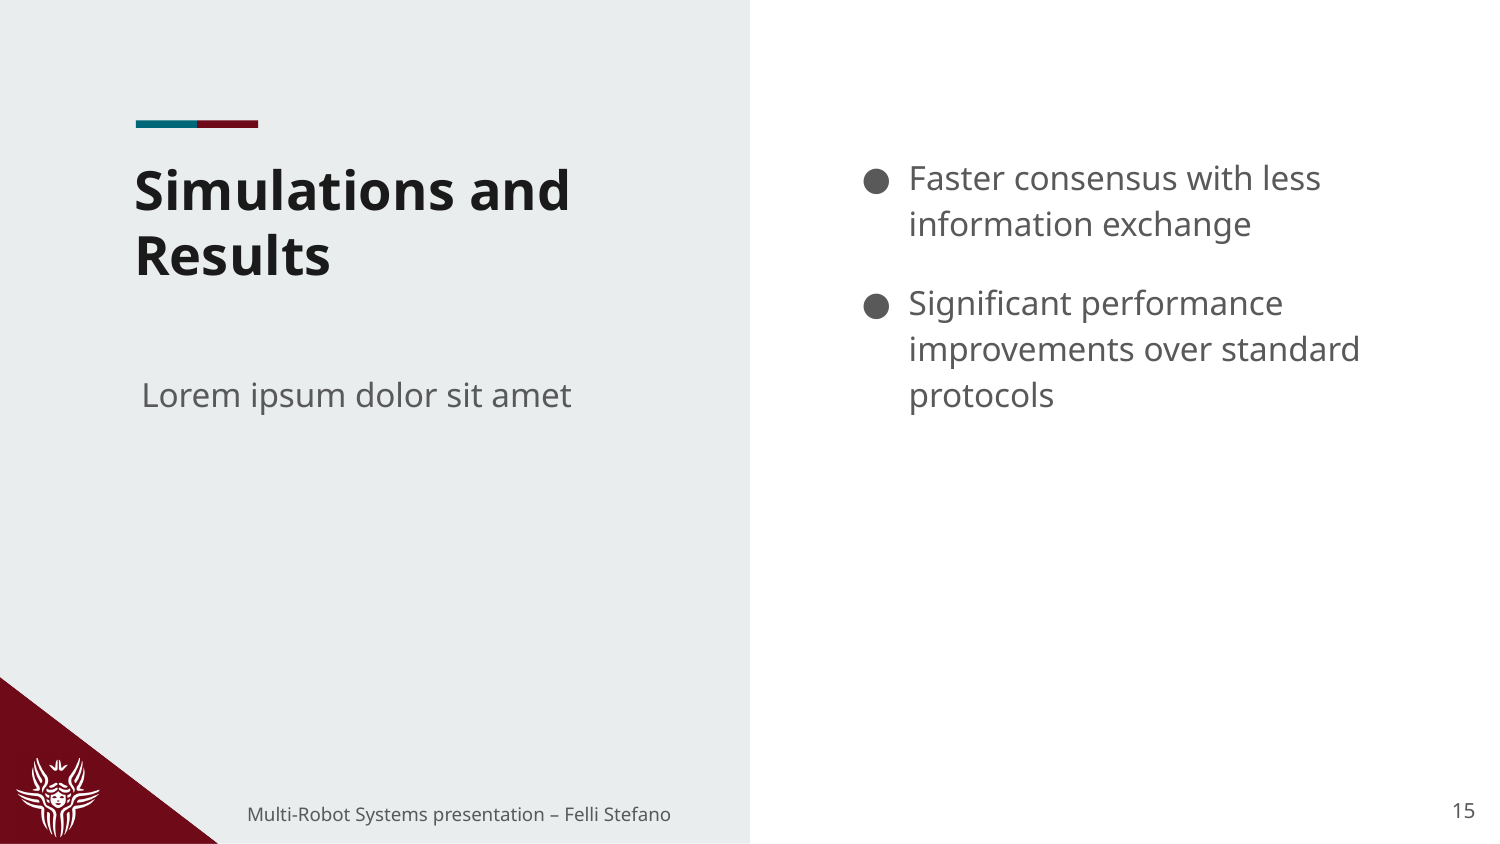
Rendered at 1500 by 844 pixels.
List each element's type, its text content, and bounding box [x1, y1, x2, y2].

title Simulations and Results [119, 141, 715, 365]
list Faster consensus with less information exchange Significant performance improvements over standard protocols [846, 136, 1401, 633]
picture [16, 758, 100, 839]
slide_number 15 [1400, 779, 1491, 844]
subtitle Multi-Robot Systems presentation – Felli Stefano [232, 783, 1193, 839]
subtitle Lorem ipsum dolor sit amet [126, 359, 668, 755]
